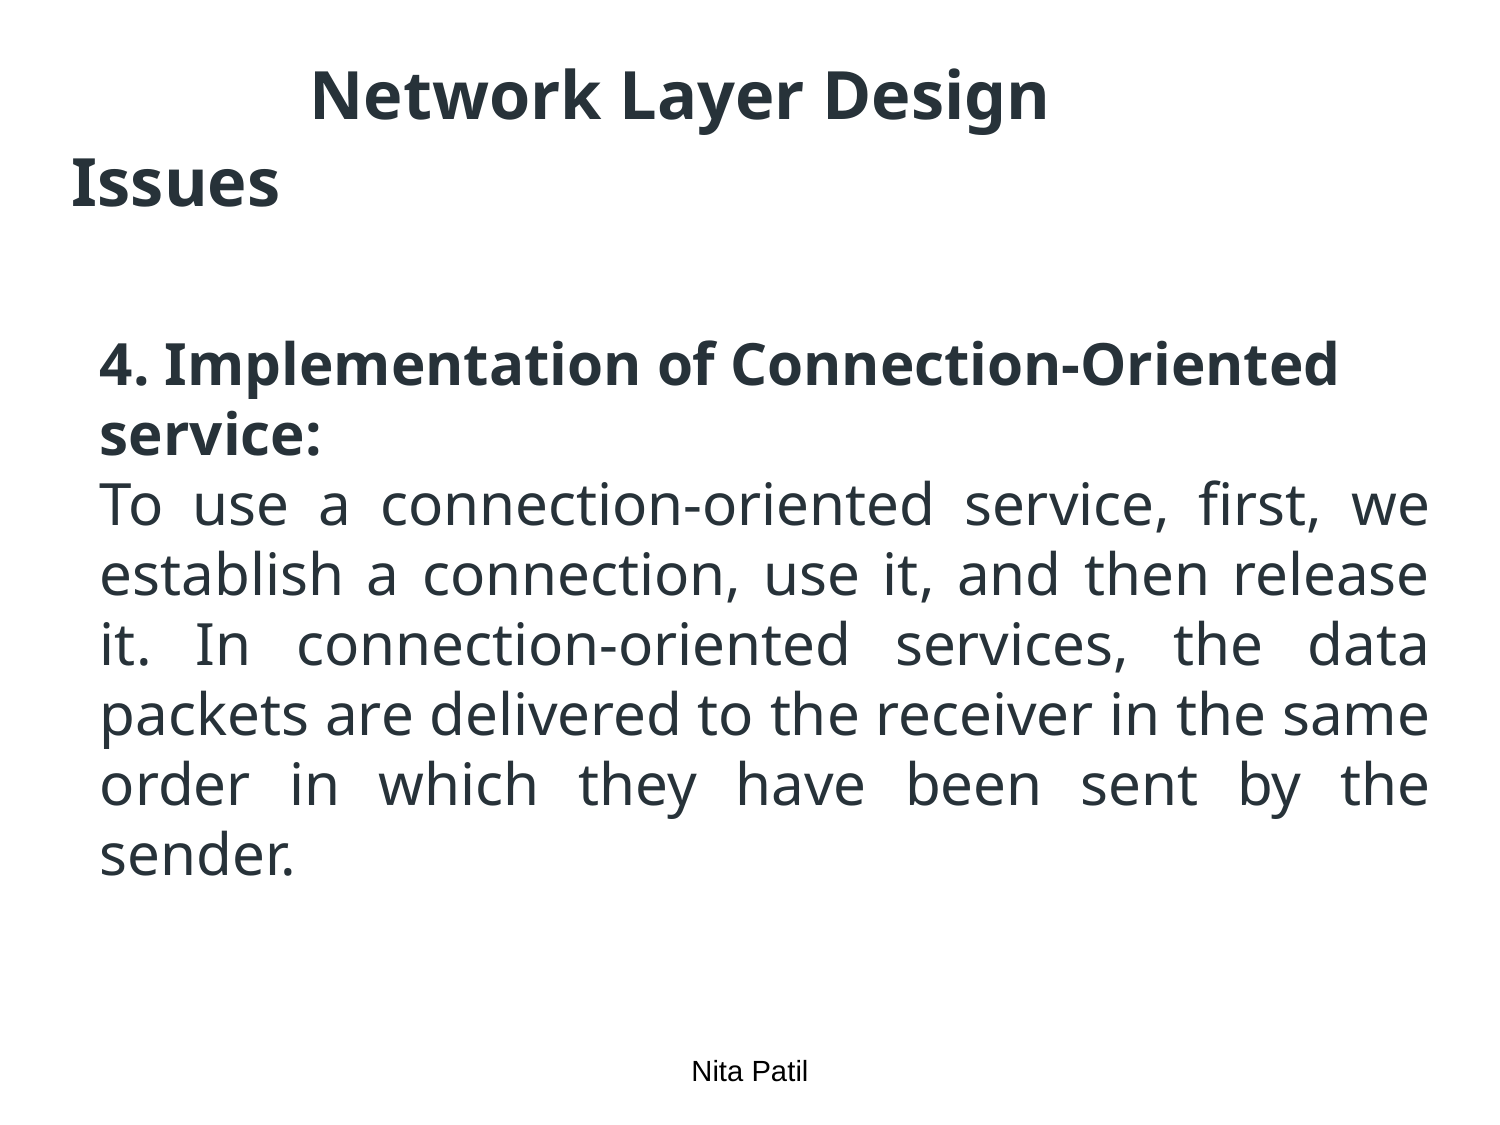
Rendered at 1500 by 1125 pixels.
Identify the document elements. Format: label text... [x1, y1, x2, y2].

text_box 4. Implementation of Connection-Oriented service: To use a connection-oriented service, first, we establish a connection, use it, and then release it. In connection-oriented services, the data packets are delivered to the receiver in the same order in which they have been sent by the sender. [99, 324, 1431, 887]
title Network Layer Design Issues [69, 15, 1250, 220]
text_box Nita Patil [512, 1040, 988, 1101]
